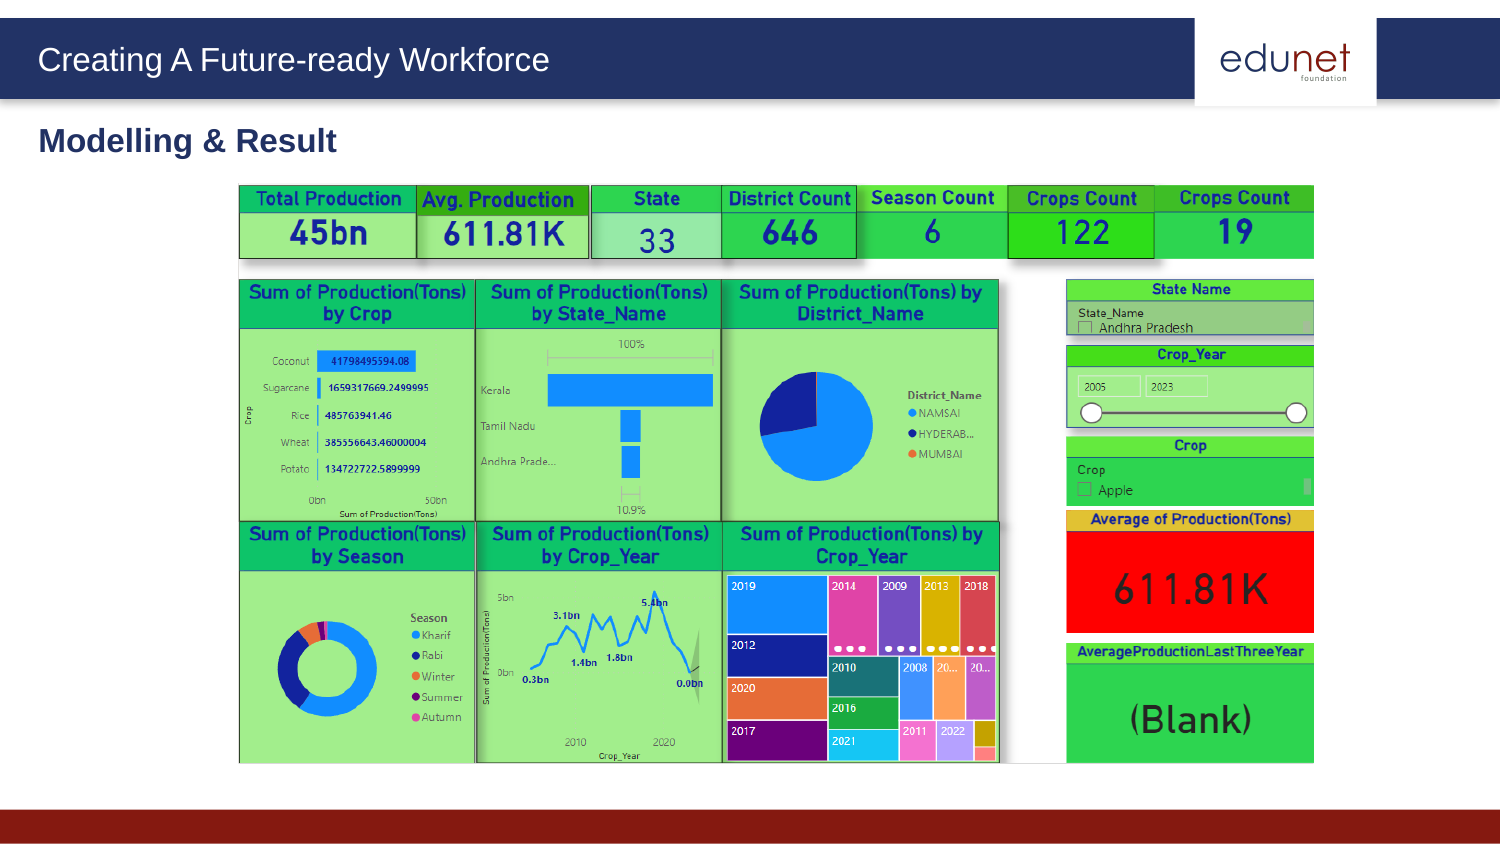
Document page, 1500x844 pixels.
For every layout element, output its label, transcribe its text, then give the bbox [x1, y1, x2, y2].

text_box Modelling & Result [23, 112, 750, 167]
picture [1215, 38, 1356, 86]
picture [238, 183, 1314, 764]
